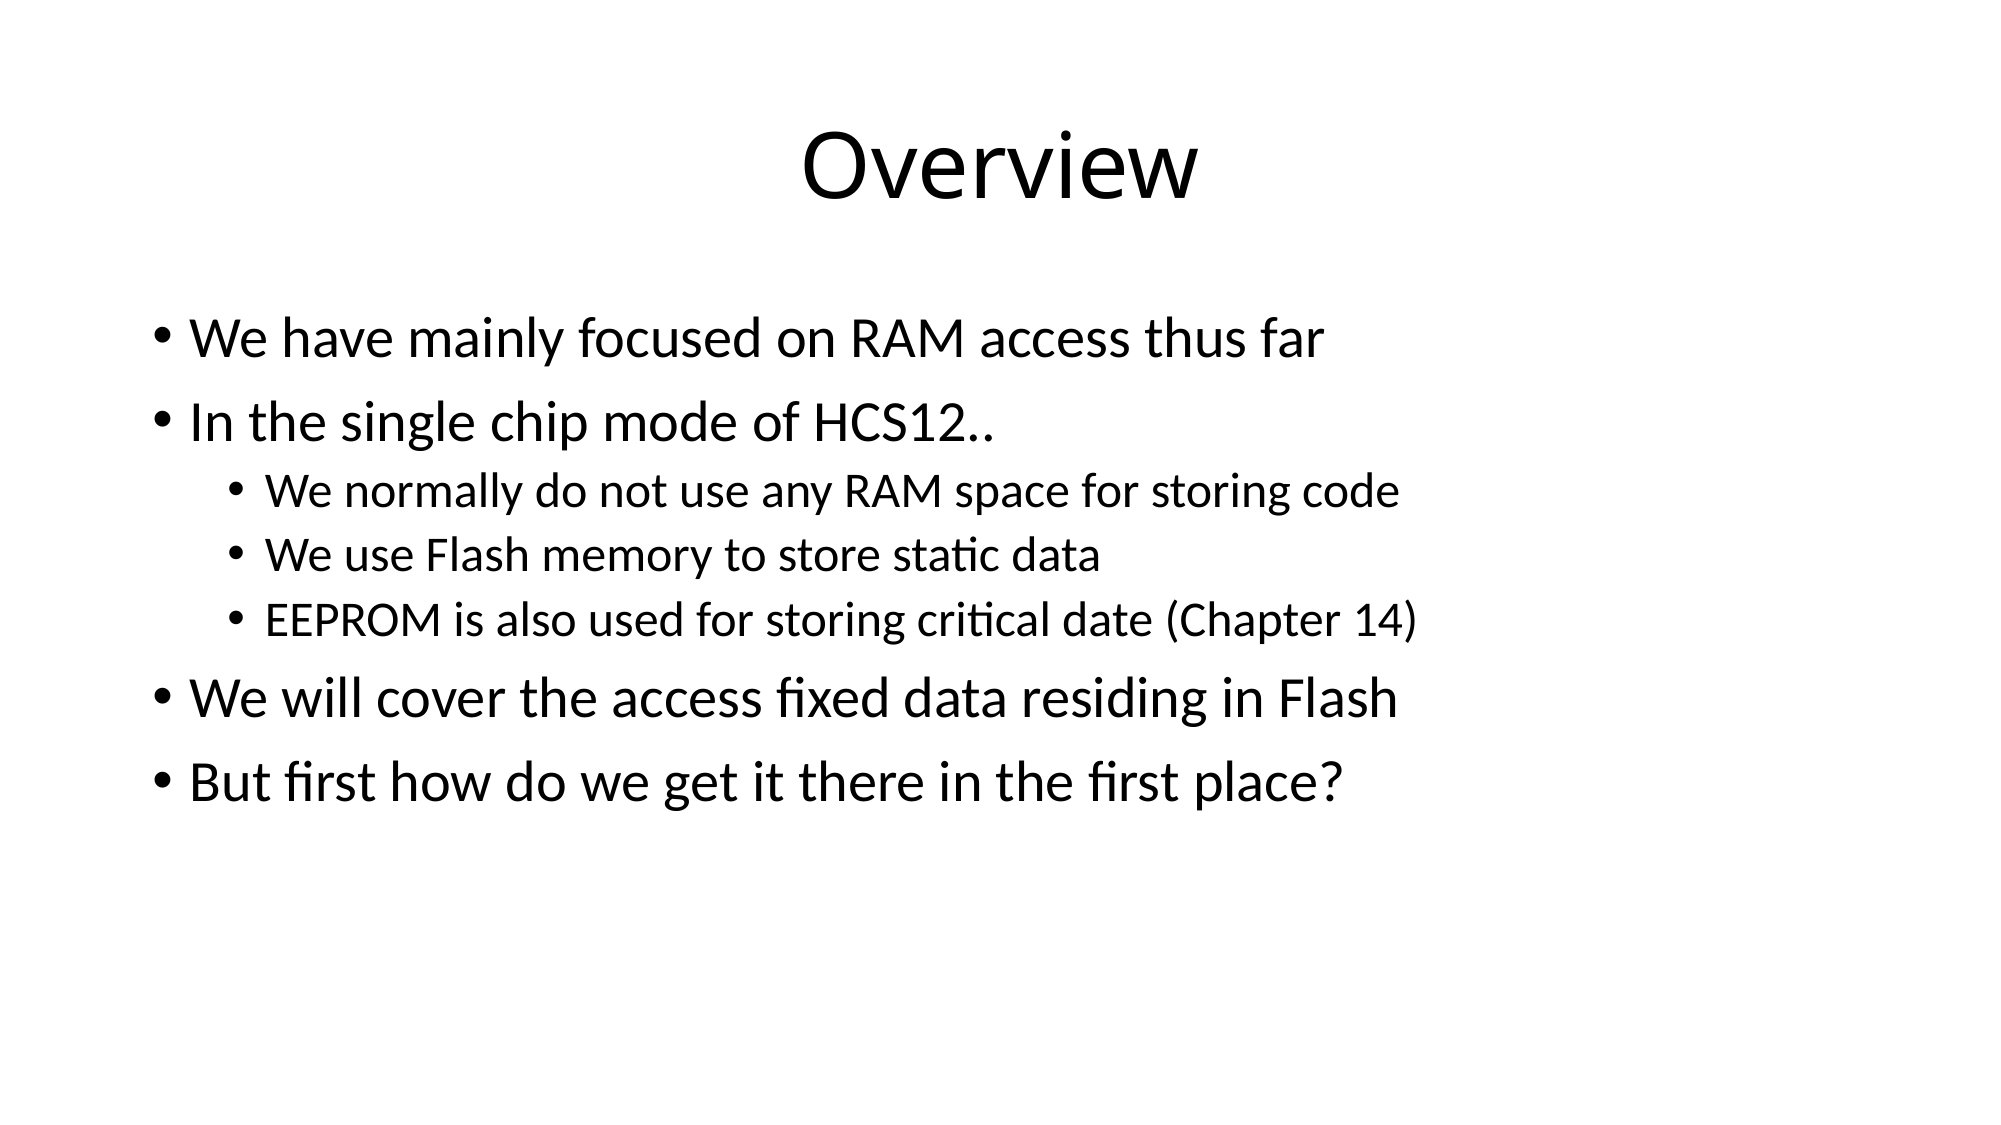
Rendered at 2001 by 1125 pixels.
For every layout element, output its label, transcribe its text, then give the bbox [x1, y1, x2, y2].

title Overview [137, 59, 1863, 278]
list We have mainly focused on RAM access thus far In the single chip mode of HCS12.. We normally do not use any RAM space for storing code We use Flash memory to store static data EEPROM is also used for storing critical date (Chapter 14) We will cover the access fixed data residing in Flash But first how do we get it there in the first place? [137, 299, 1863, 1014]
